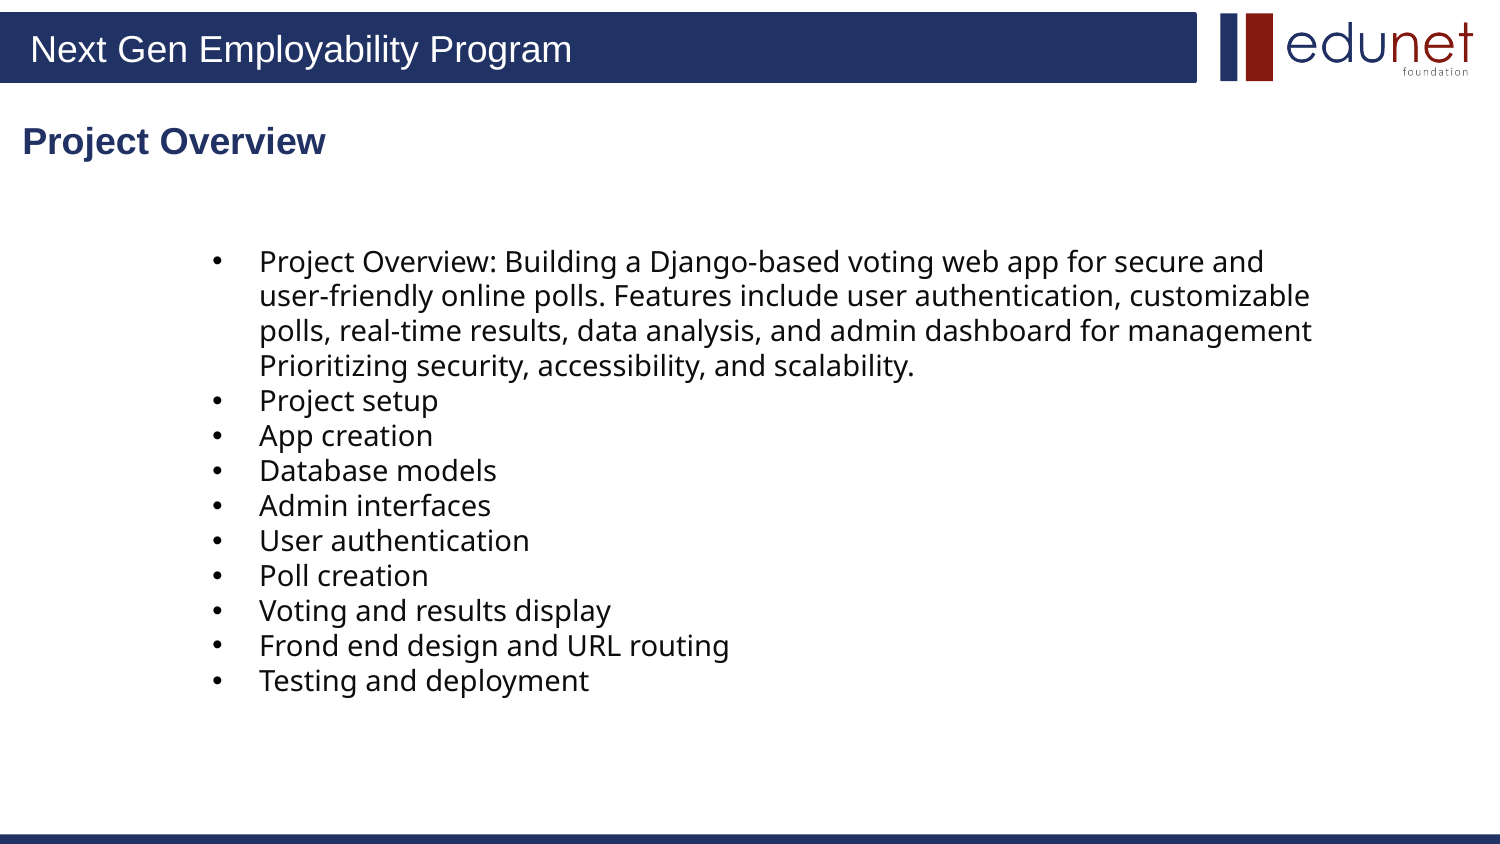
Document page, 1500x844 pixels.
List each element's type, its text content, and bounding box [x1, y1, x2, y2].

text_box Project Overview: Building a Django-based voting web app for secure and user-friendly online polls. Features include user authentication, customizable polls, real-time results, data analysis, and admin dashboard for management Prioritizing security, accessibility, and scalability. Project setup App creation Database models Admin interfaces User authentication Poll creation Voting and results display Frond end design and URL routing Testing and deployment [197, 235, 1355, 740]
picture [1279, 14, 1482, 83]
title Project Overview [7, 142, 625, 177]
